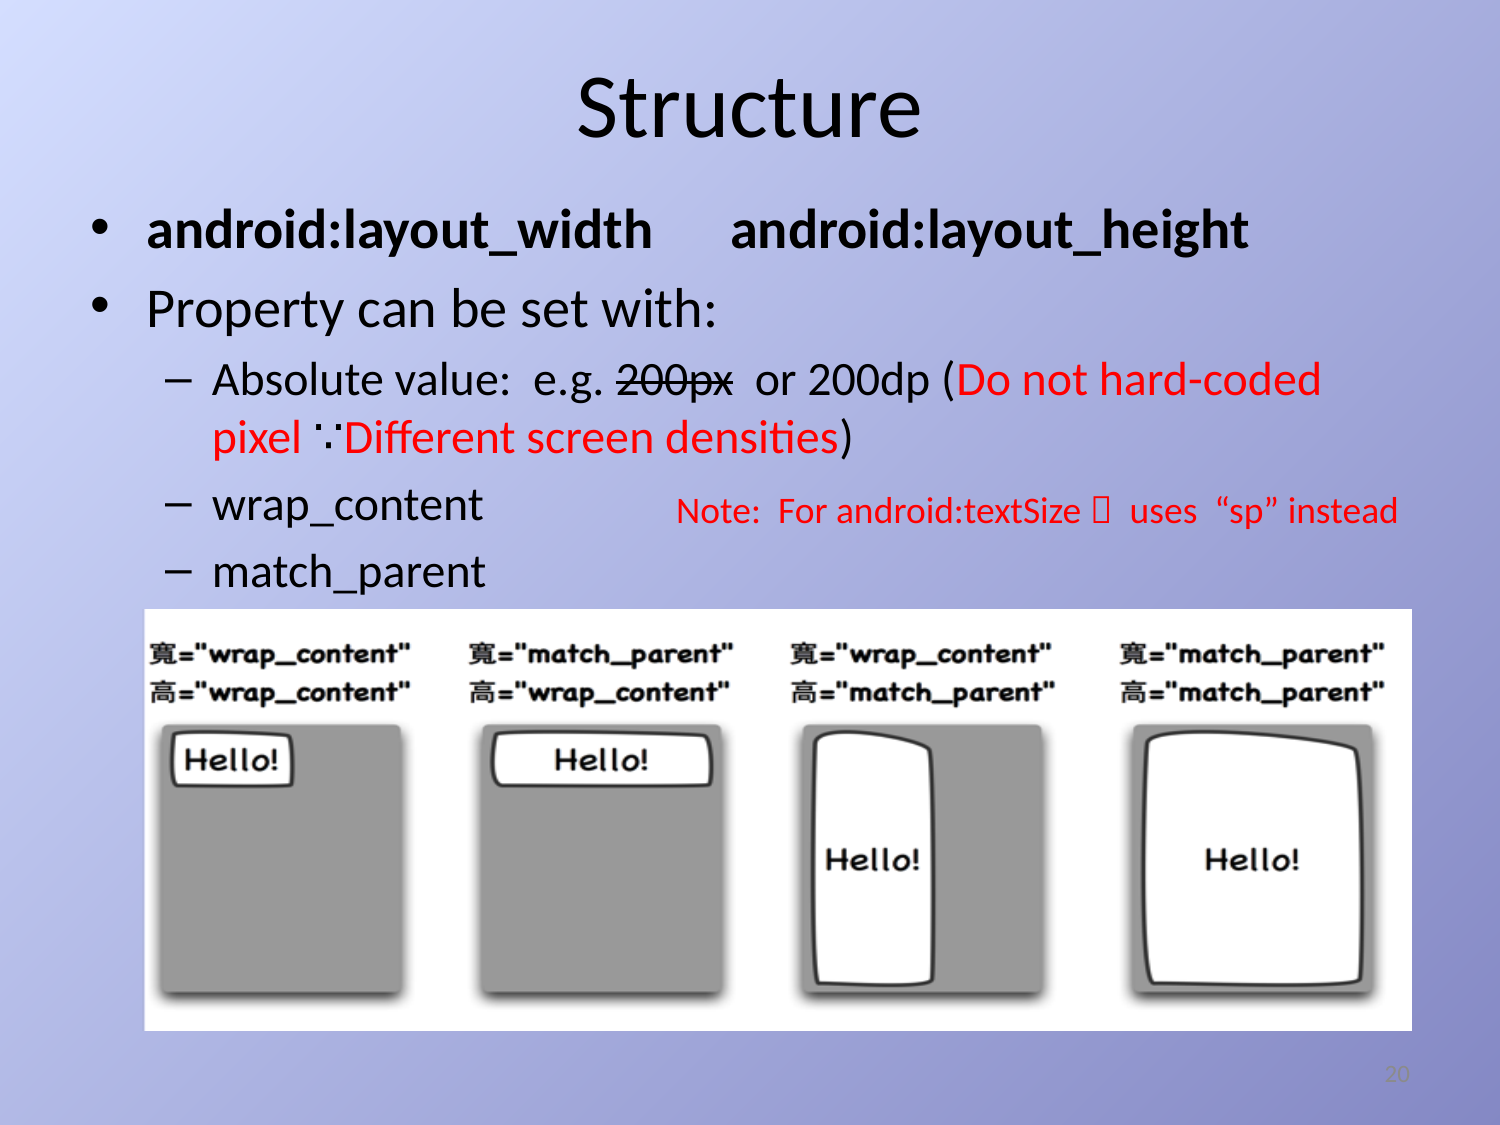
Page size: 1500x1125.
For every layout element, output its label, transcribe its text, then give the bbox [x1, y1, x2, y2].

picture [123, 609, 1412, 1031]
title Structure [75, 7, 1425, 195]
slide_number 20 [1074, 1042, 1425, 1103]
list android:layout_width android:layout_height Property can be set with: Absolute value: e.g. 200px or 200dp (Do not hard-coded pixel ∵Different screen densities) wrap_content match_parent [75, 195, 1425, 970]
text_box Note: For android:textSize  uses “sp” instead [661, 478, 1483, 538]
